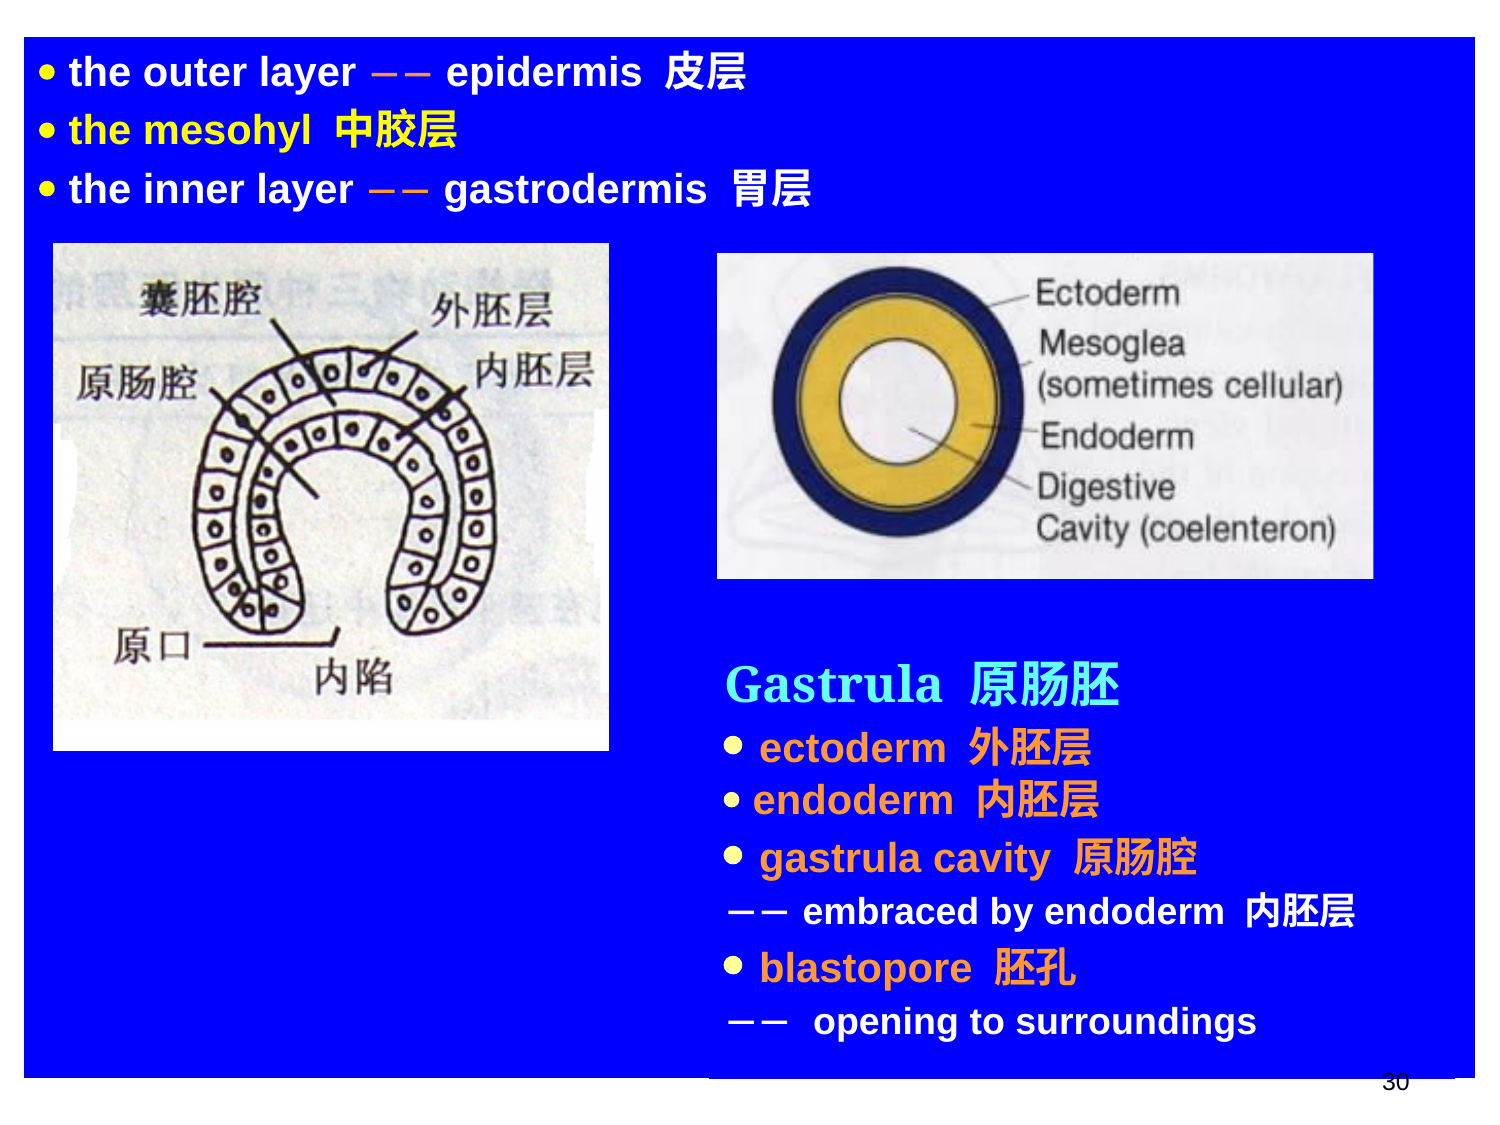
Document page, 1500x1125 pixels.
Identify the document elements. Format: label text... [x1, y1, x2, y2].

text_box Gastrula 原肠胚  ectoderm 外胚层  endoderm 内胚层  gastrula cavity 原肠腔  embraced by endoderm 内胚层  blastopore 胚孔  opening to surroundings [709, 645, 1454, 1078]
slide_number 30 [1074, 1025, 1425, 1104]
list  the outer layer  epidermis 皮层  the mesohyl 中胶层  the inner layer  gastrodermis 胃层 [24, 37, 1475, 1078]
picture [716, 252, 1374, 579]
picture [52, 243, 609, 752]
